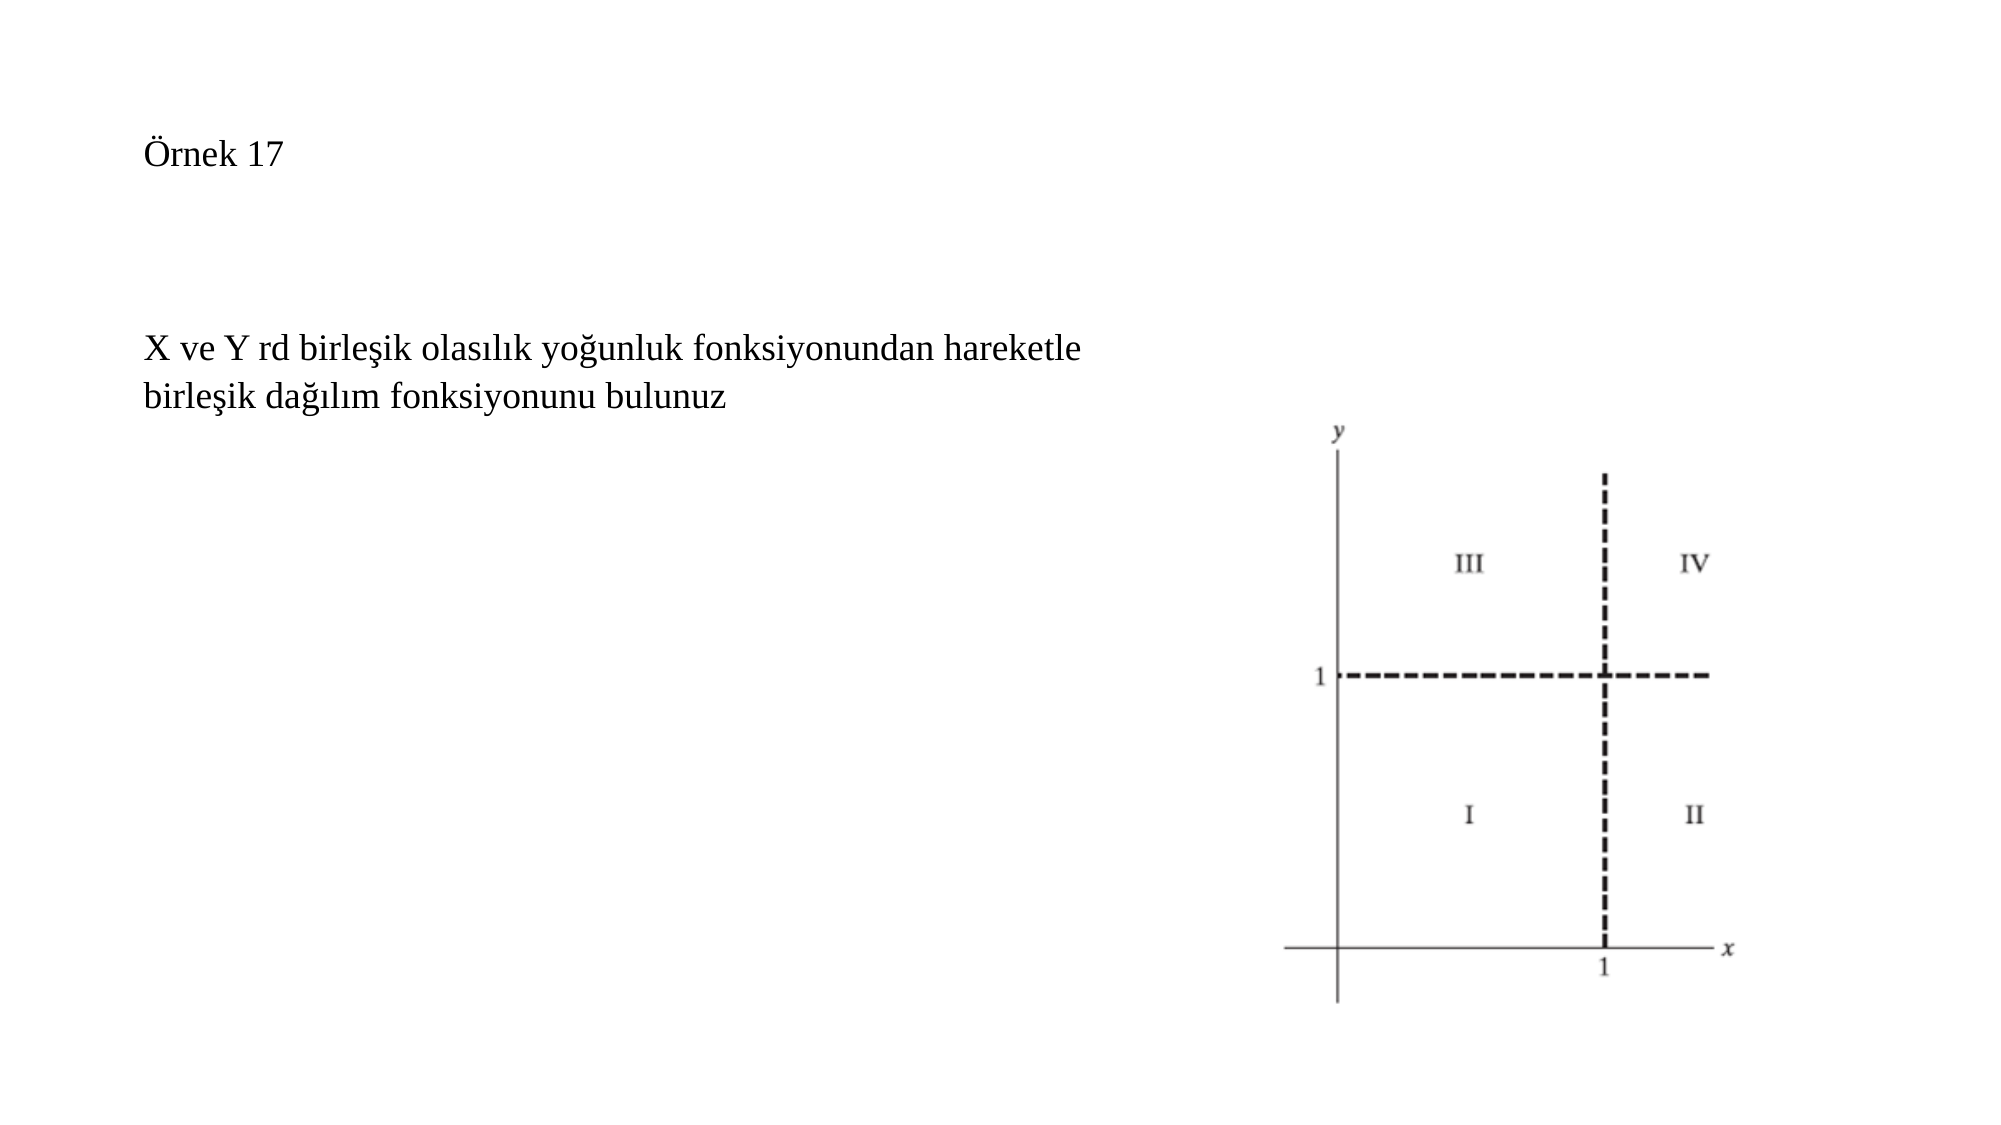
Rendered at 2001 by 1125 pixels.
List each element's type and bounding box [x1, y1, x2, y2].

picture [1244, 406, 1799, 1027]
